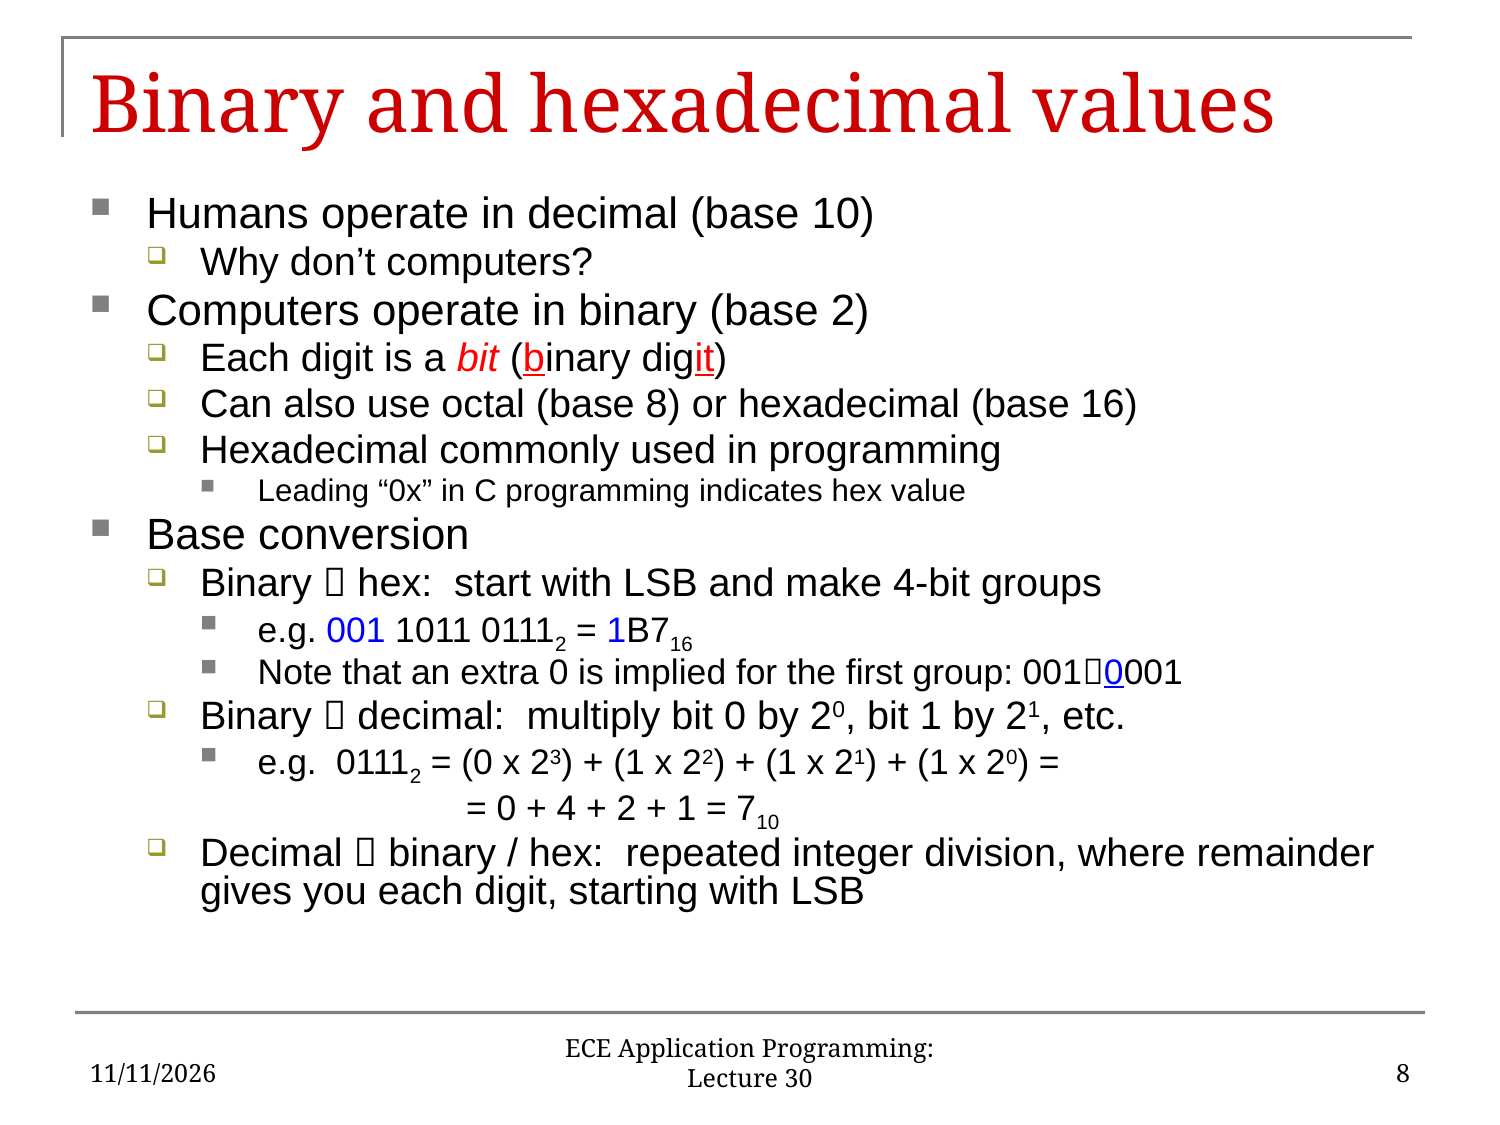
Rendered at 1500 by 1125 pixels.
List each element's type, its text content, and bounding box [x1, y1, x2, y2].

slide_number 8 [1074, 1023, 1426, 1100]
list Humans operate in decimal (base 10) Why don’t computers? Computers operate in binary (base 2) Each digit is a bit (binary digit) Can also use octal (base 8) or hexadecimal (base 16) Hexadecimal commonly used in programming Leading “0x” in C programming indicates hex value Base conversion Binary  hex: start with LSB and make 4-bit groups e.g. 001 1011 01112 = 1B716 Note that an extra 0 is implied for the first group: 0010001 Binary  decimal: multiply bit 0 by 20, bit 1 by 21, etc. e.g. 01112 = (0 x 23) + (1 x 22) + (1 x 21) + (1 x 20) = = 0 + 4 + 2 + 1 = 710 Decimal  binary / hex: repeated integer division, where remainder gives you each digit, starting with LSB [75, 187, 1425, 1006]
footer ECE Application Programming: Lecture 30 [512, 1024, 988, 1101]
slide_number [74, 1023, 426, 1100]
title Binary and hexadecimal values [75, 45, 1425, 163]
